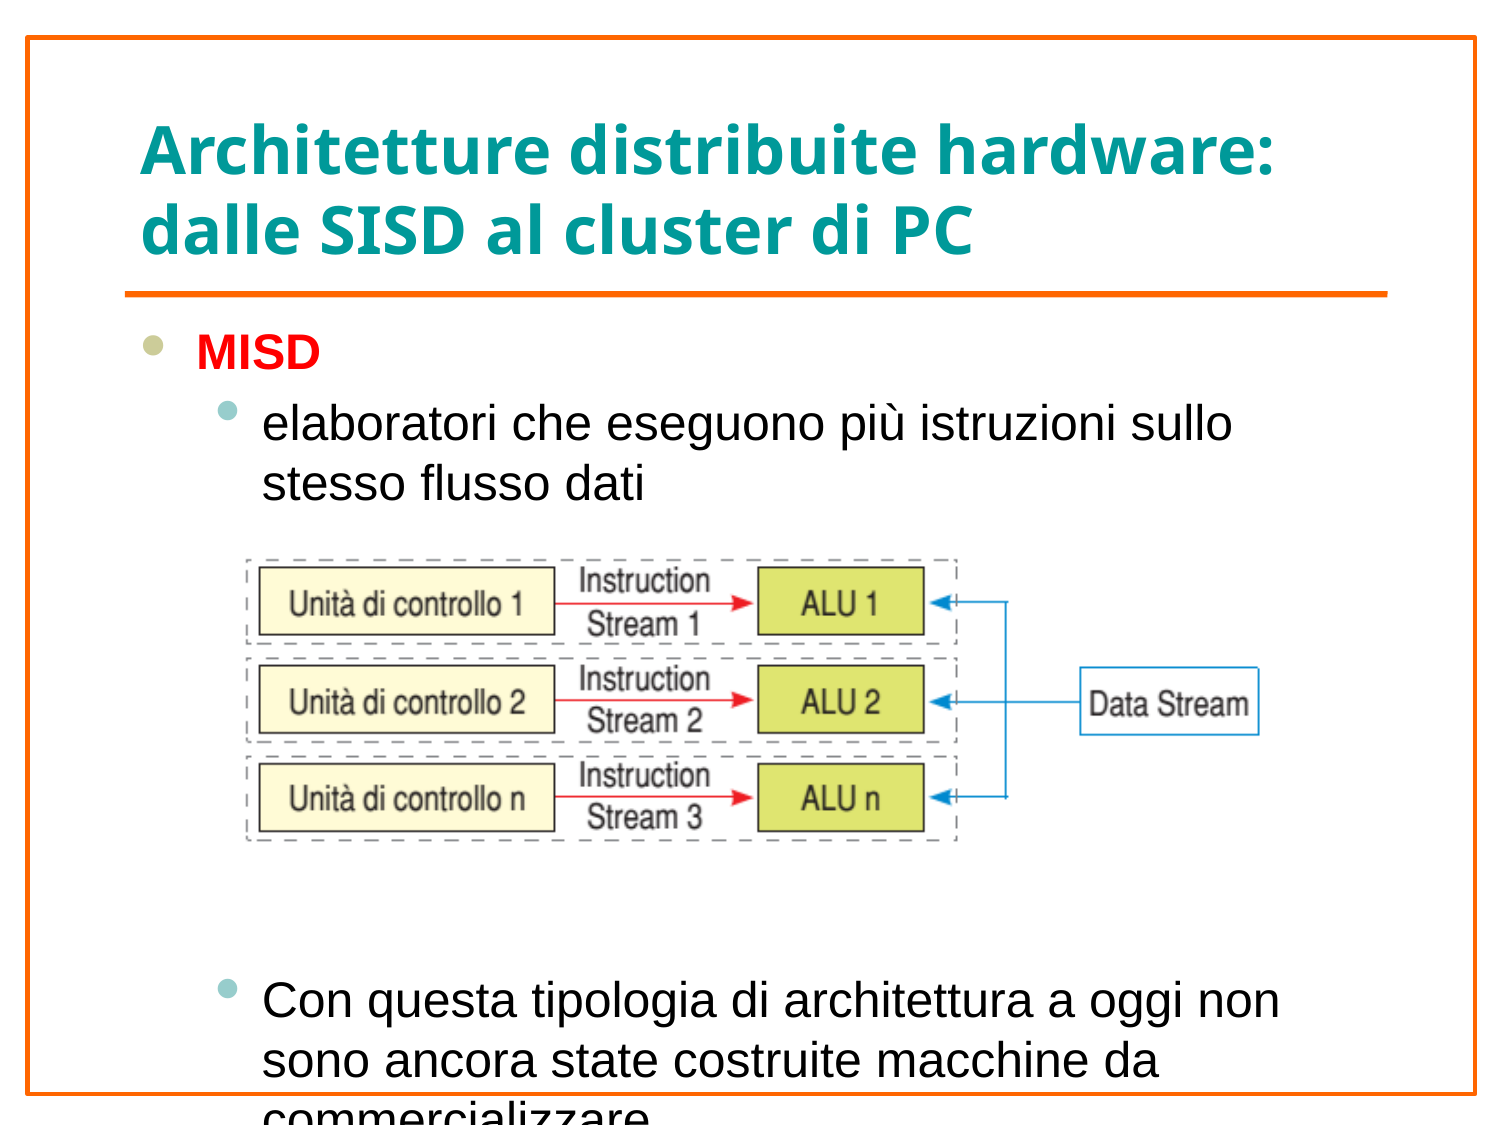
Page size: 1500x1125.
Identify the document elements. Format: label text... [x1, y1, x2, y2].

list MISD elaboratori che eseguono più istruzioni sullo stesso flusso dati Con questa tipologia di architettura a oggi non sono ancora state costruite macchine da commercializzare, [125, 312, 1388, 1071]
title Architetture distribuite hardware: dalle SISD al cluster di PC [125, 87, 1388, 275]
picture [229, 544, 1300, 858]
